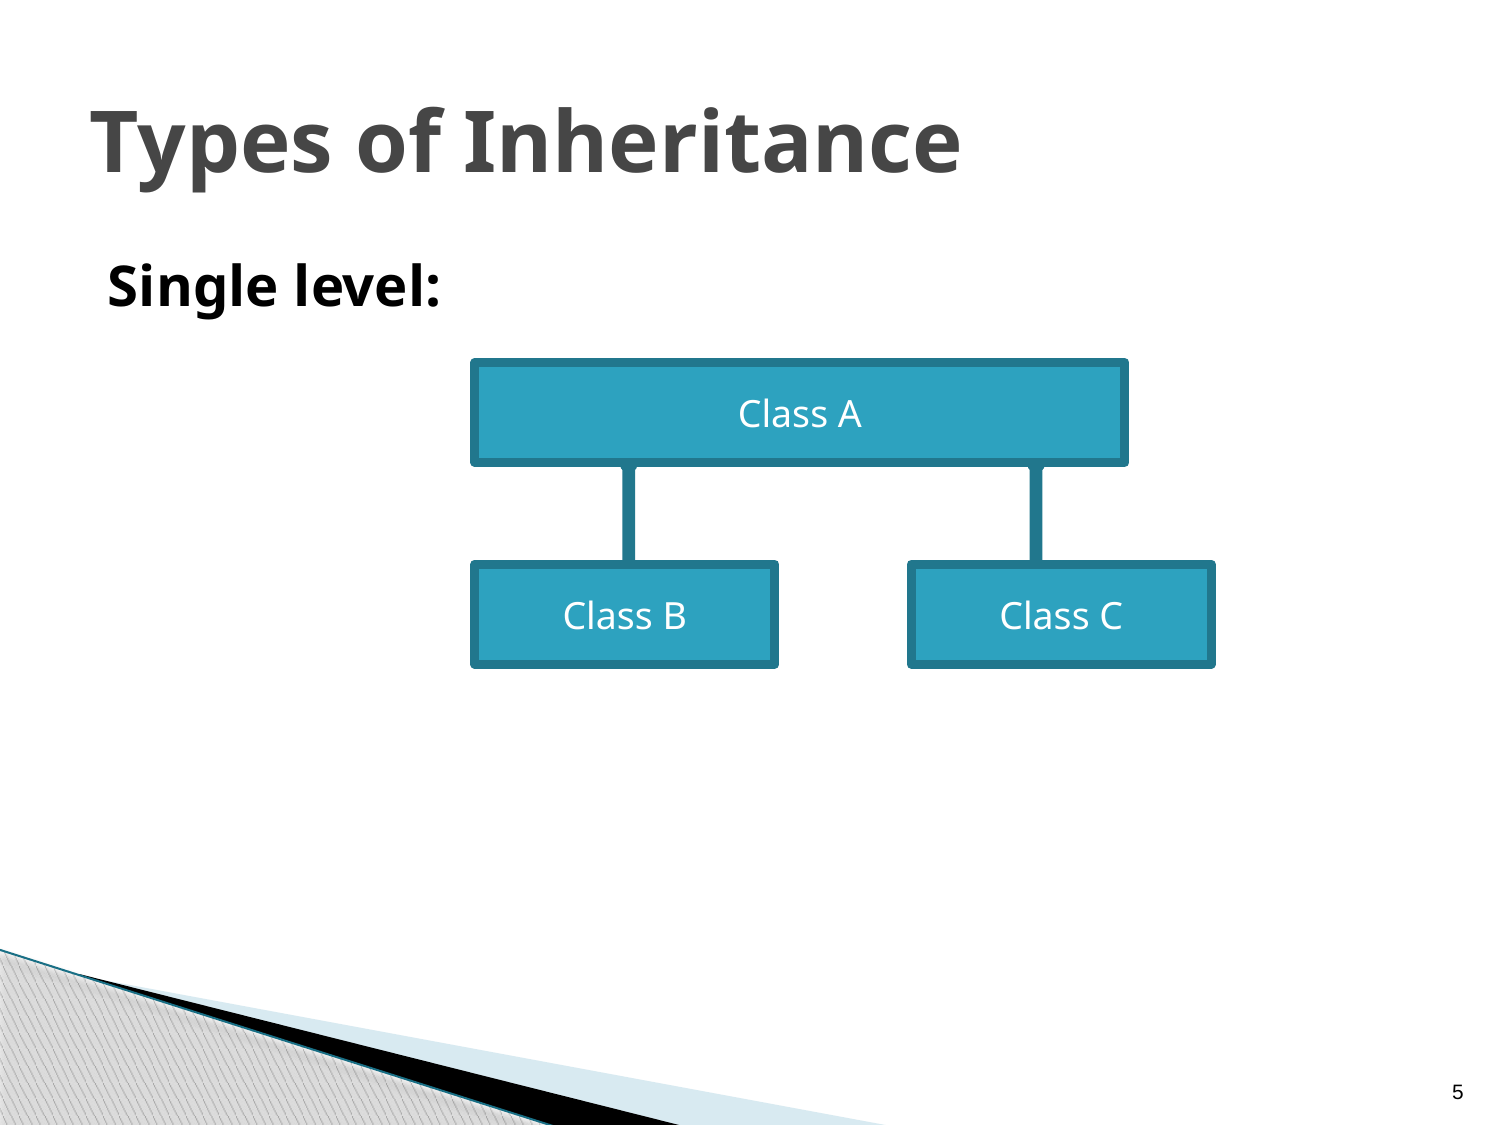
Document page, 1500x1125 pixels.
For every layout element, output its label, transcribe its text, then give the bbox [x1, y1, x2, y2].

text_box Class A [470, 358, 1129, 467]
list Single level: [75, 242, 1425, 986]
title Types of Inheritance [75, 45, 1425, 233]
slide_number 5 [1418, 1051, 1479, 1112]
text_box Class C [907, 560, 1216, 669]
text_box [620, 458, 637, 568]
text_box Class B [470, 560, 779, 669]
text_box [1027, 458, 1045, 568]
